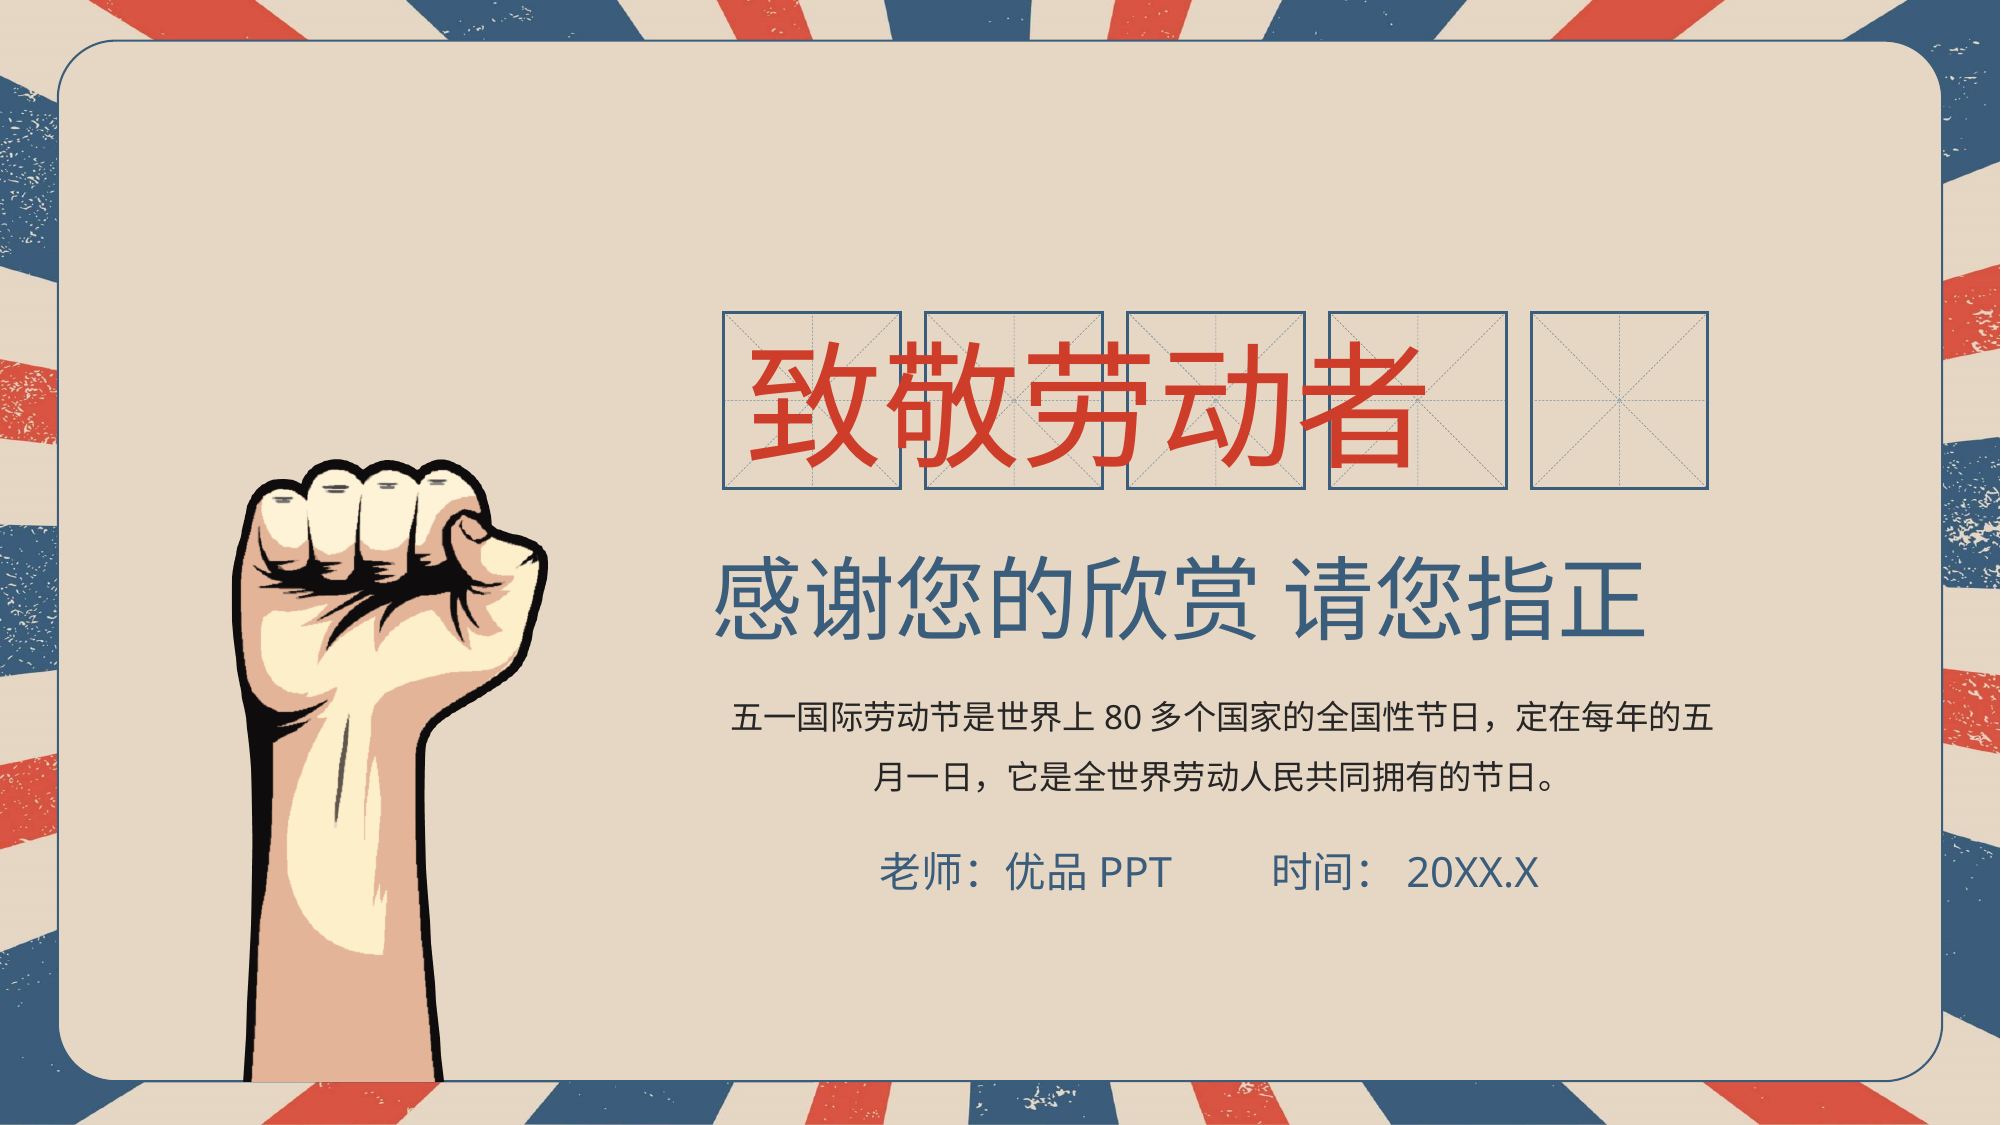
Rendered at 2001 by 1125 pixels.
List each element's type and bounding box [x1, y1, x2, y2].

text_box [0, 0, 2000, 1125]
text_box [723, 312, 1709, 489]
picture [231, 459, 548, 1082]
text_box [854, 838, 1577, 904]
